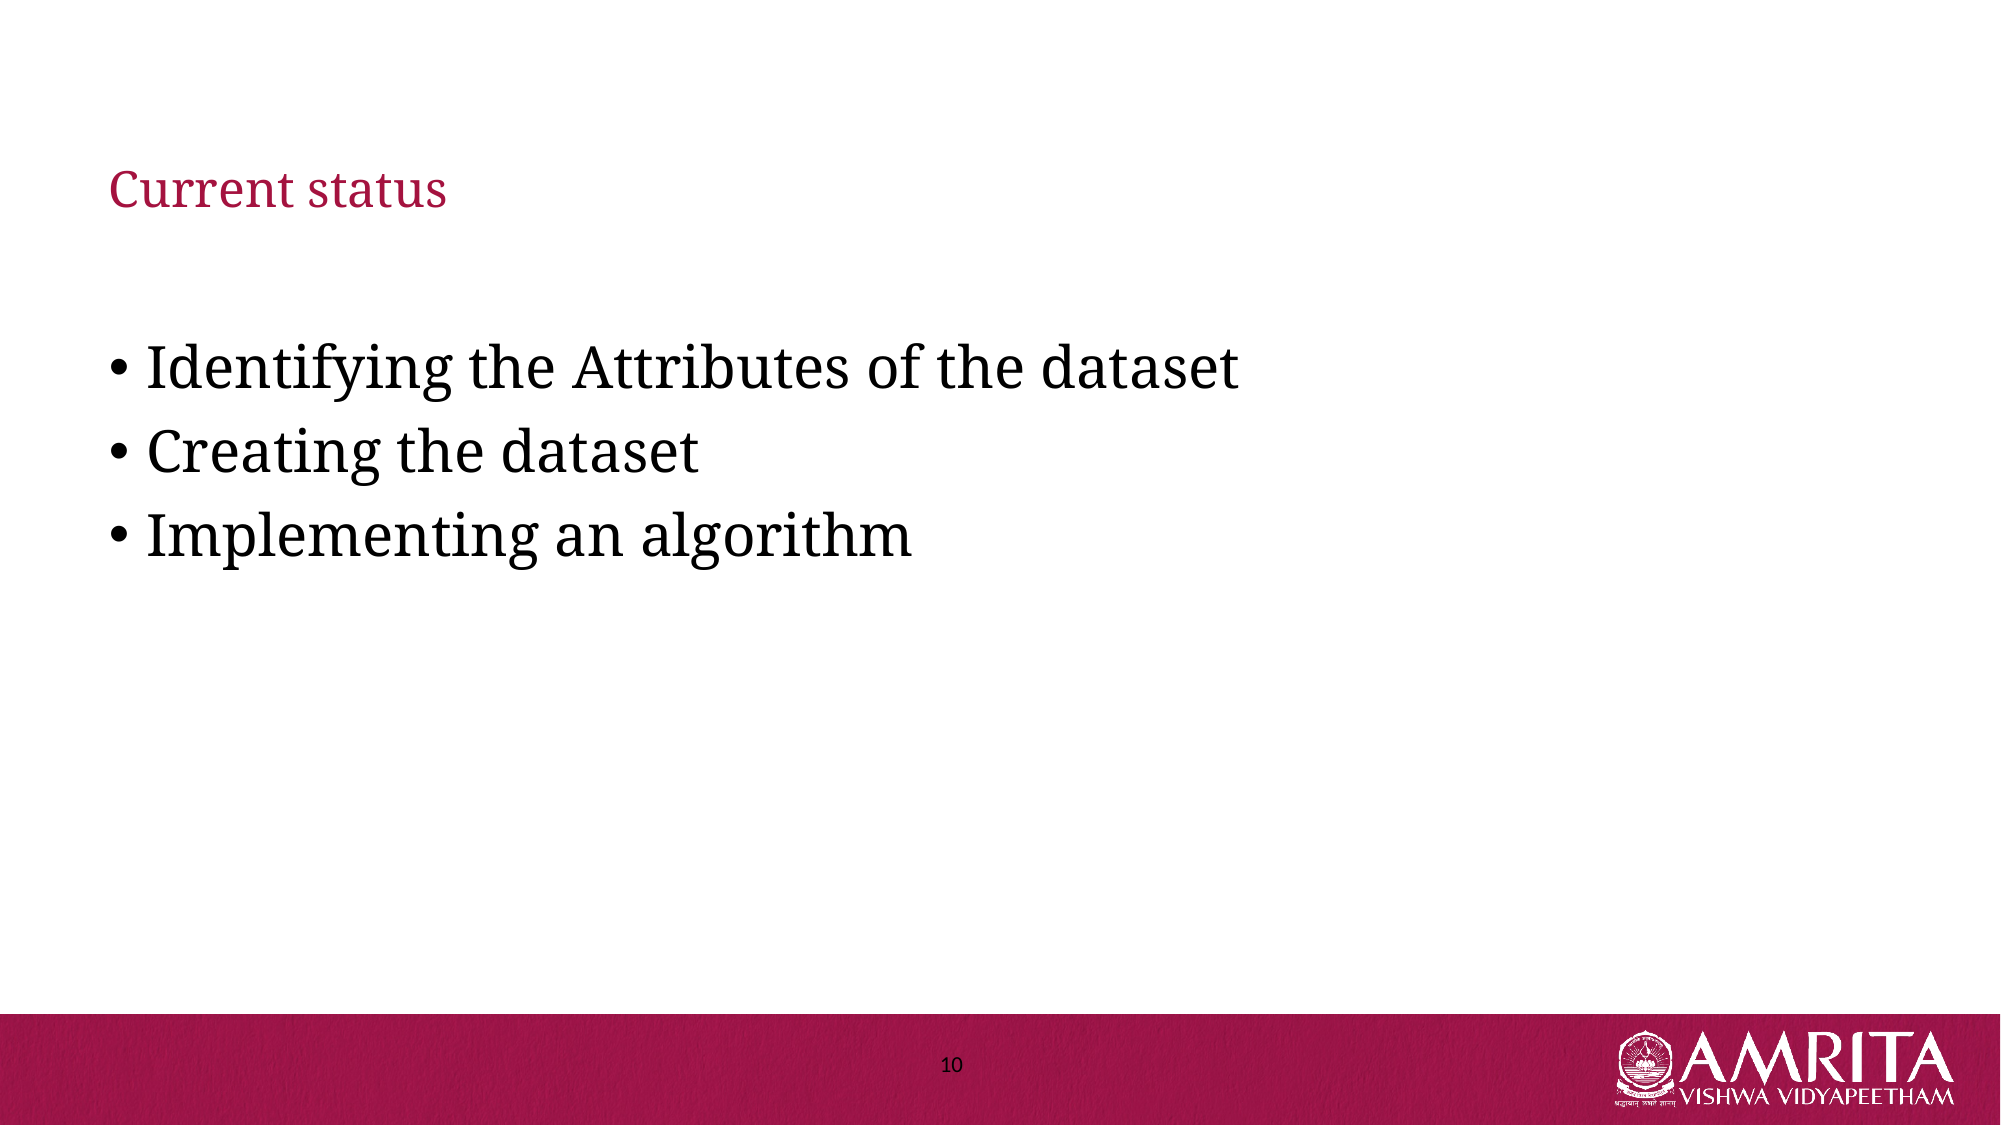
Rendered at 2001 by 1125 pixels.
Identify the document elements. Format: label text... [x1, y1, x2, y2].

list Identifying the Attributes of the dataset Creating the dataset Implementing an algorithm [93, 330, 1819, 707]
title Current status [93, 157, 1819, 227]
text_box 10 [925, 1042, 980, 1085]
picture [0, 1014, 2001, 1125]
